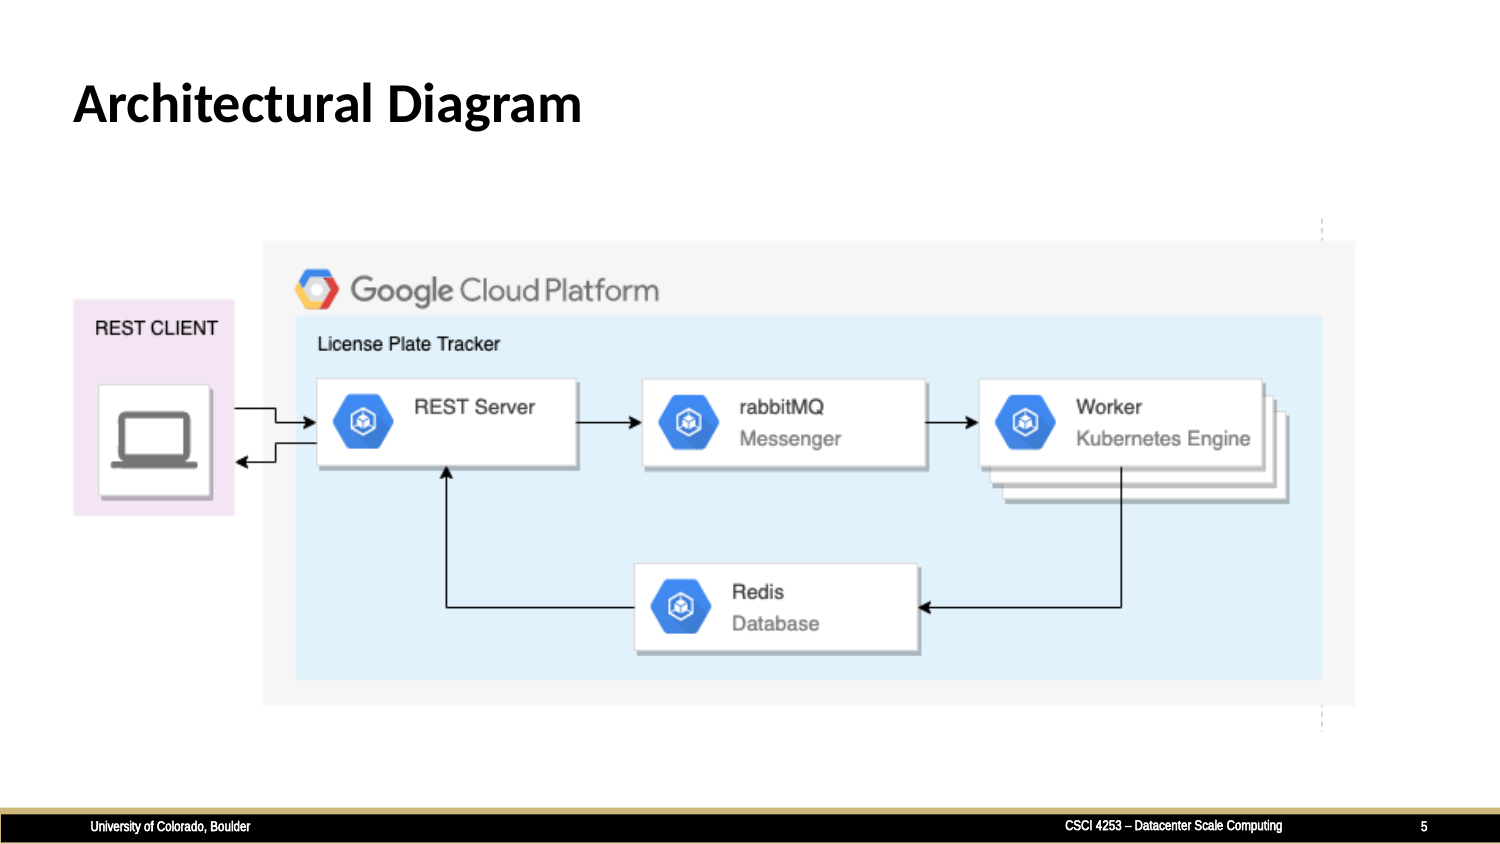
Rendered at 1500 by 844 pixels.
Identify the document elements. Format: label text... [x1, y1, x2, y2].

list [64, 215, 1361, 733]
title Architectural Diagram [58, 53, 1304, 148]
